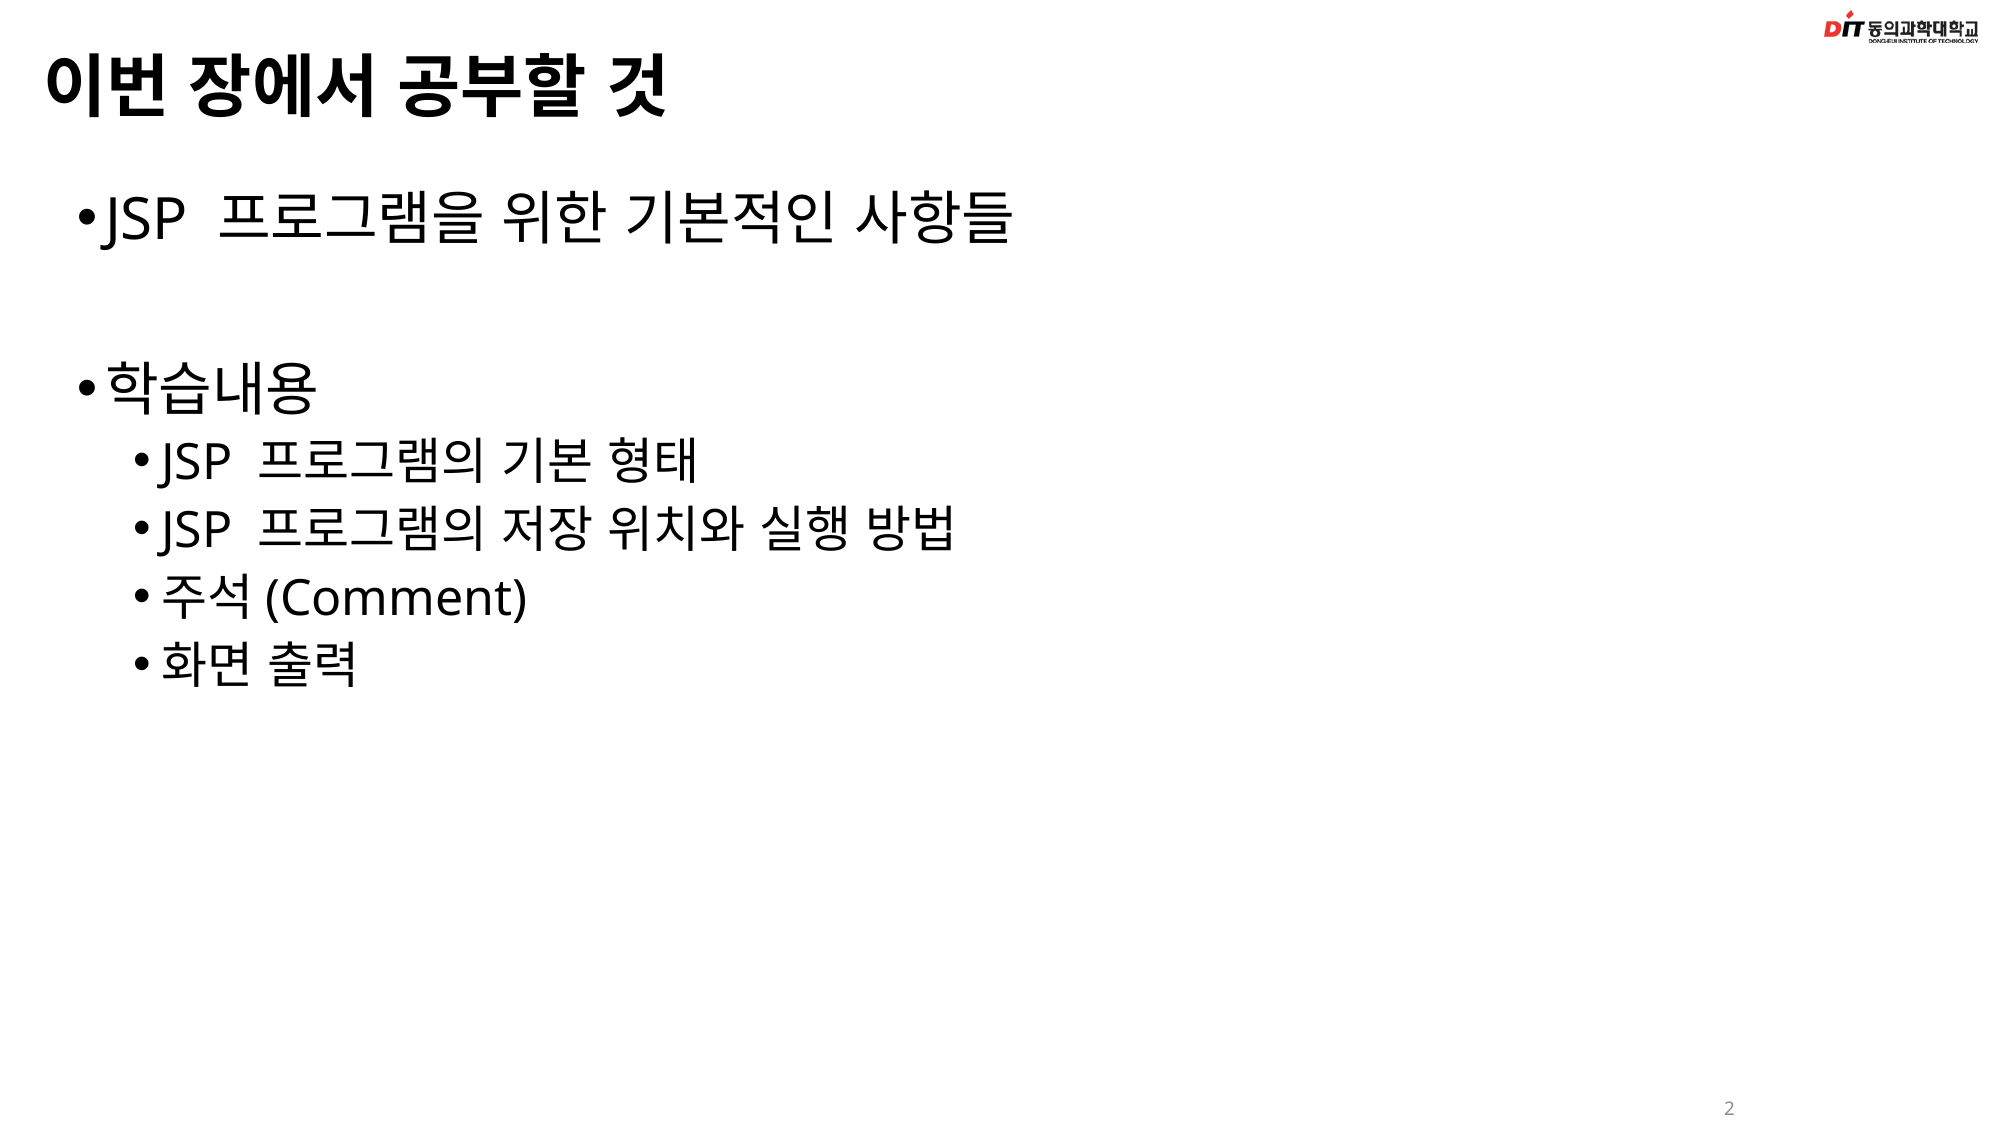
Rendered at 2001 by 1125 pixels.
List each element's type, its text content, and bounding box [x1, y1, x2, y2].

title 이번 장에서 공부할 것 [28, 28, 1968, 150]
slide_number 2 [1687, 1093, 1750, 1125]
list JSP 프로그램을 위한 기본적인 사항들 학습내용 JSP 프로그램의 기본 형태 JSP 프로그램의 저장 위치와 실행 방법 주석(Comment) 화면 출력 [61, 173, 1938, 1095]
picture [1824, 10, 1978, 43]
